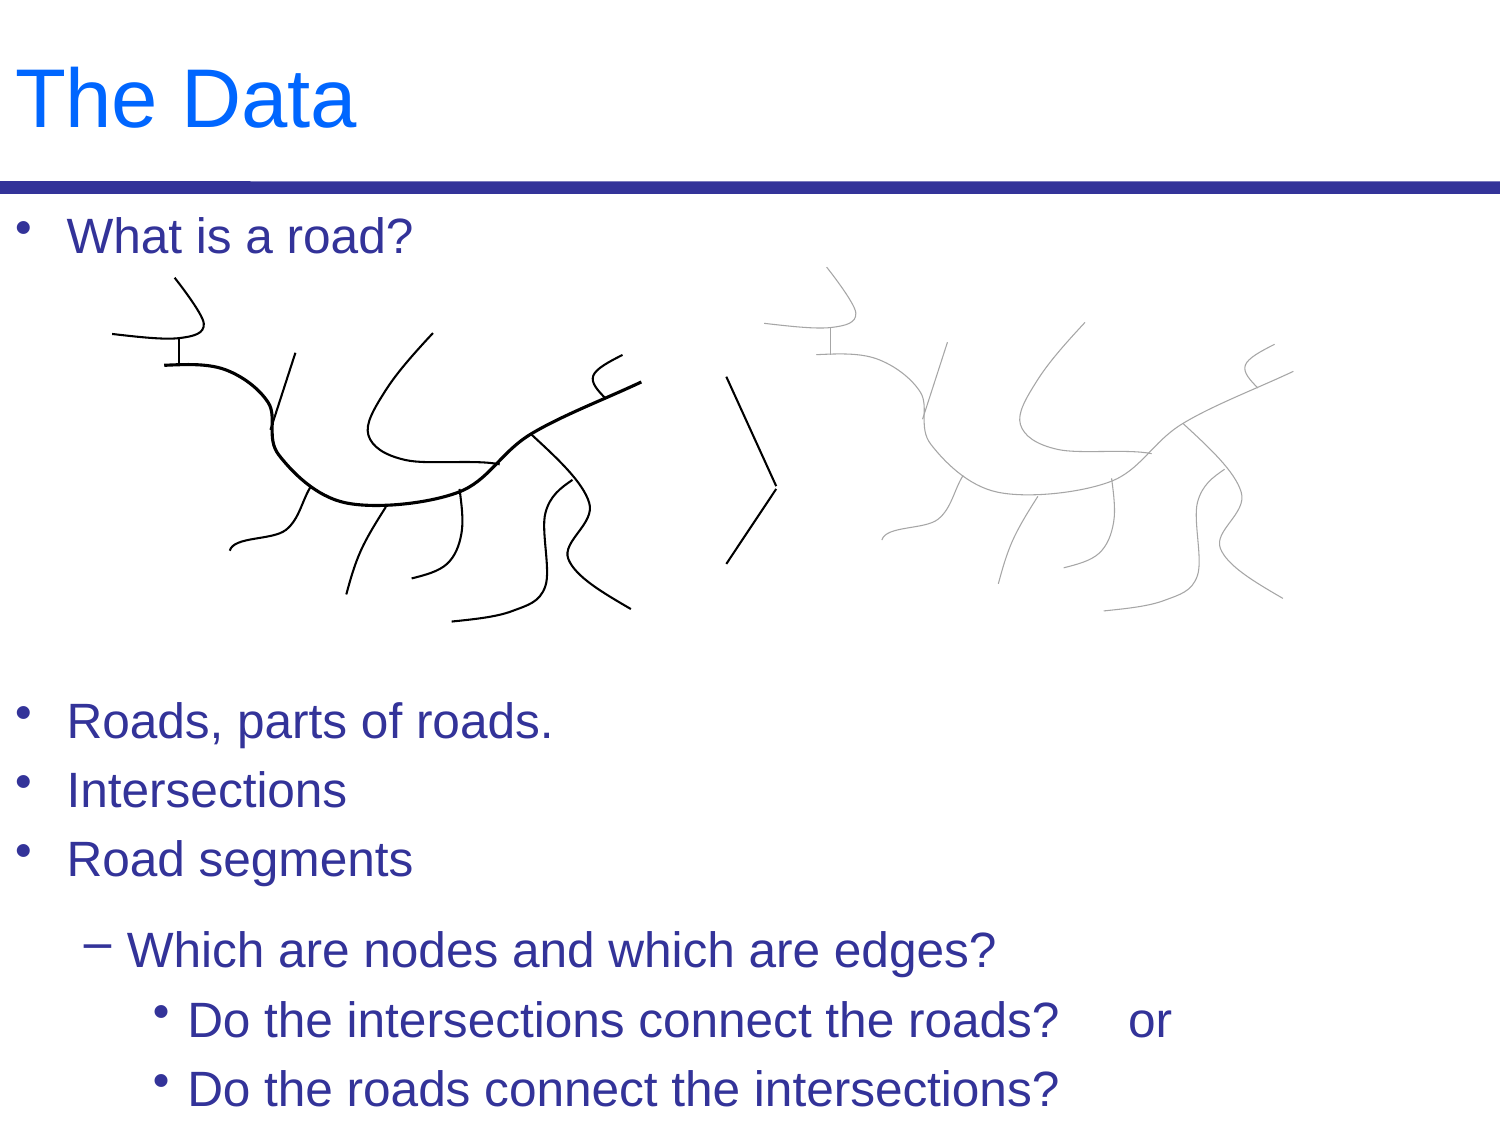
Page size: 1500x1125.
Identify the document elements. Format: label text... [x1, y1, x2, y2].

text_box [763, 266, 1294, 612]
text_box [726, 494, 777, 565]
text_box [111, 277, 642, 622]
list What is a road? Roads, parts of roads. Intersections Road segments Which are nodes and which are edges? Do the intersections connect the roads? or Do the roads connect the intersections? [0, 196, 1500, 1125]
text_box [726, 376, 777, 487]
title The Data [0, 0, 1500, 188]
